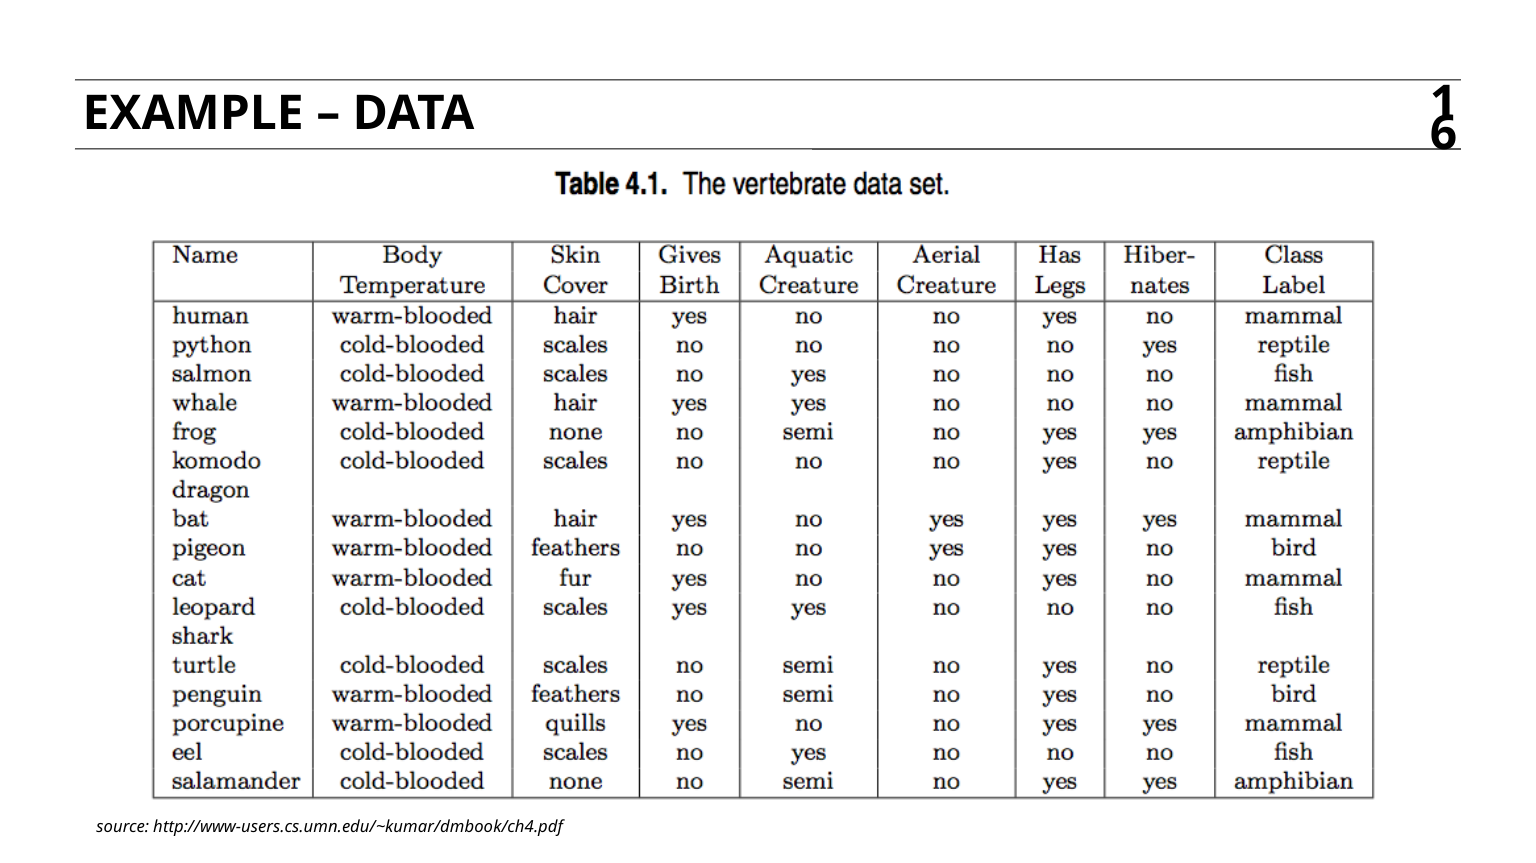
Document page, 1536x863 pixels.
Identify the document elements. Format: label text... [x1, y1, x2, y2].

picture [139, 168, 1396, 818]
slide_number 16 [1419, 86, 1461, 138]
list Example – data [67, 81, 1118, 132]
text_box source: http://www-users.cs.umn.edu/~kumar/dmbook/ch4.pdf [81, 808, 579, 844]
